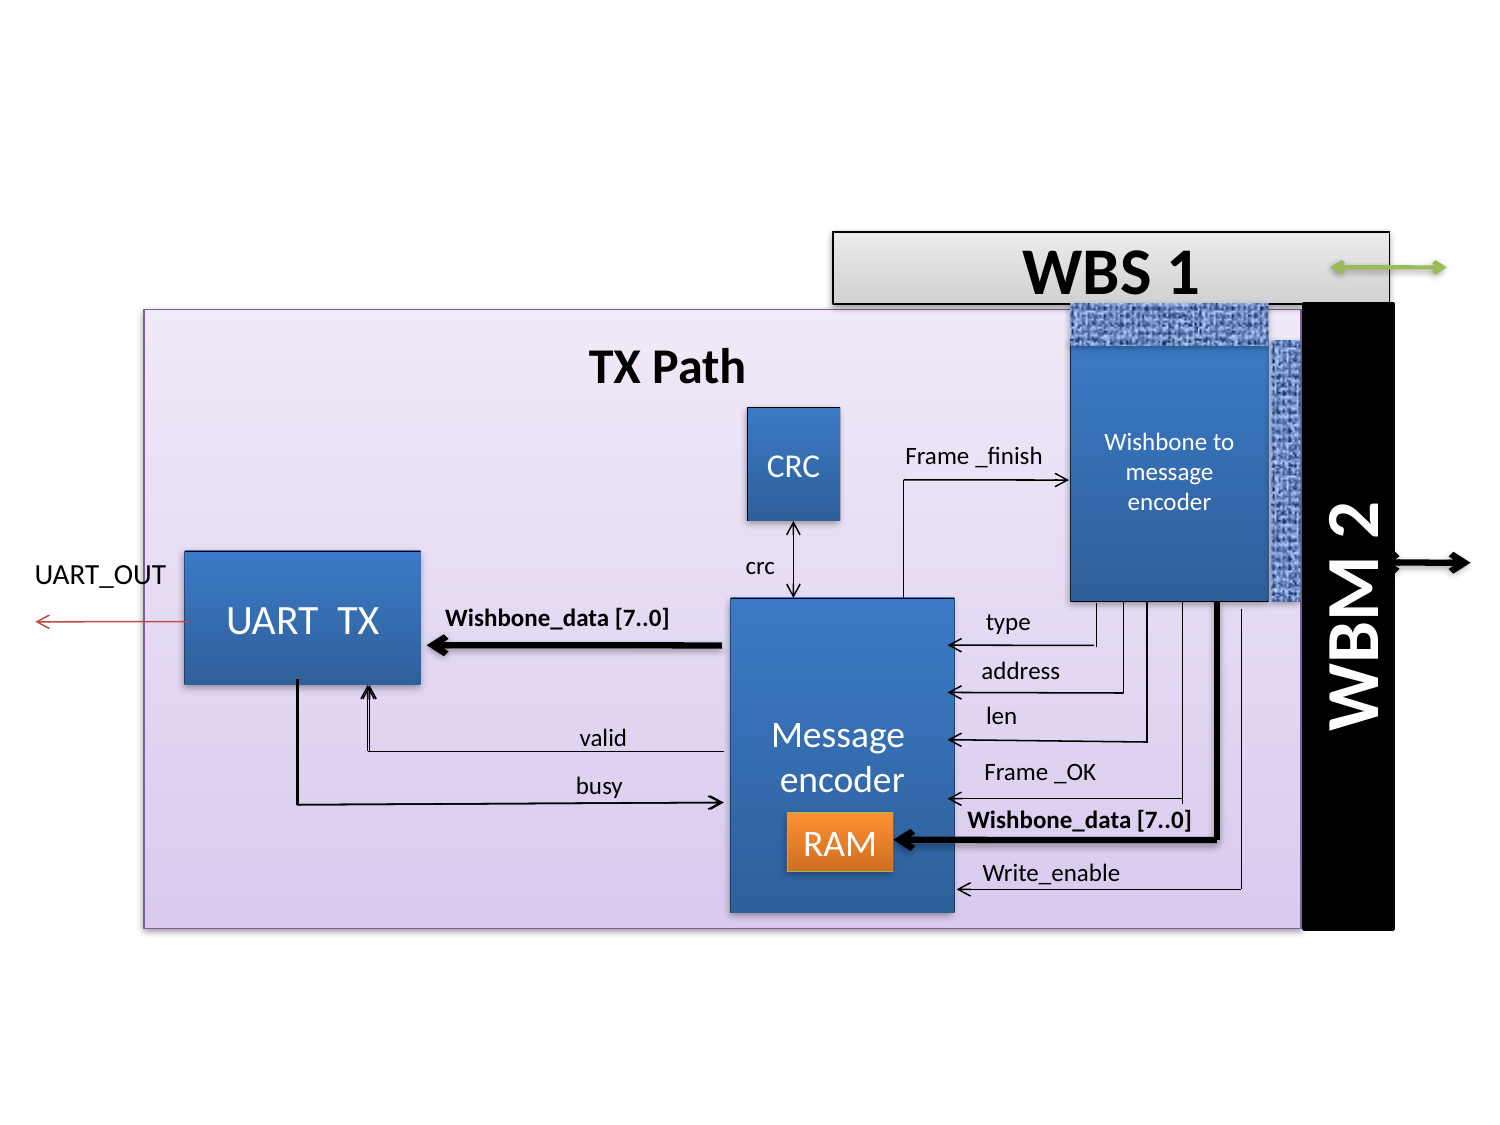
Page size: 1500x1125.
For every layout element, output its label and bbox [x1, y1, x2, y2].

text_box [0, 231, 1471, 929]
